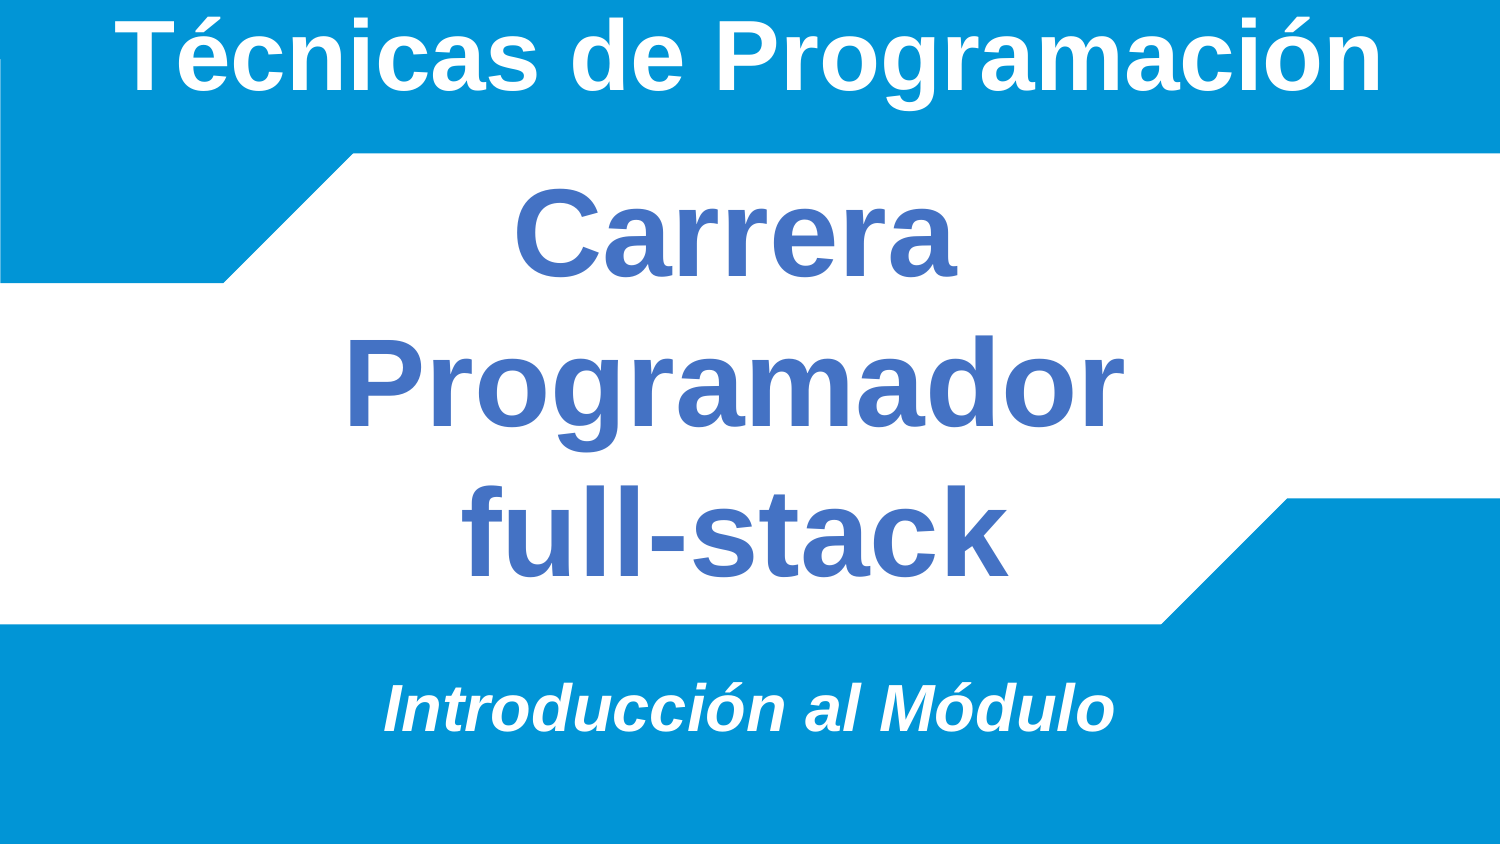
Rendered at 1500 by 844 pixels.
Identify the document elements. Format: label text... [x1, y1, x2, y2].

subtitle Introducción al Módulo [0, 666, 1500, 735]
title Técnicas de Programación [15, 19, 1486, 120]
